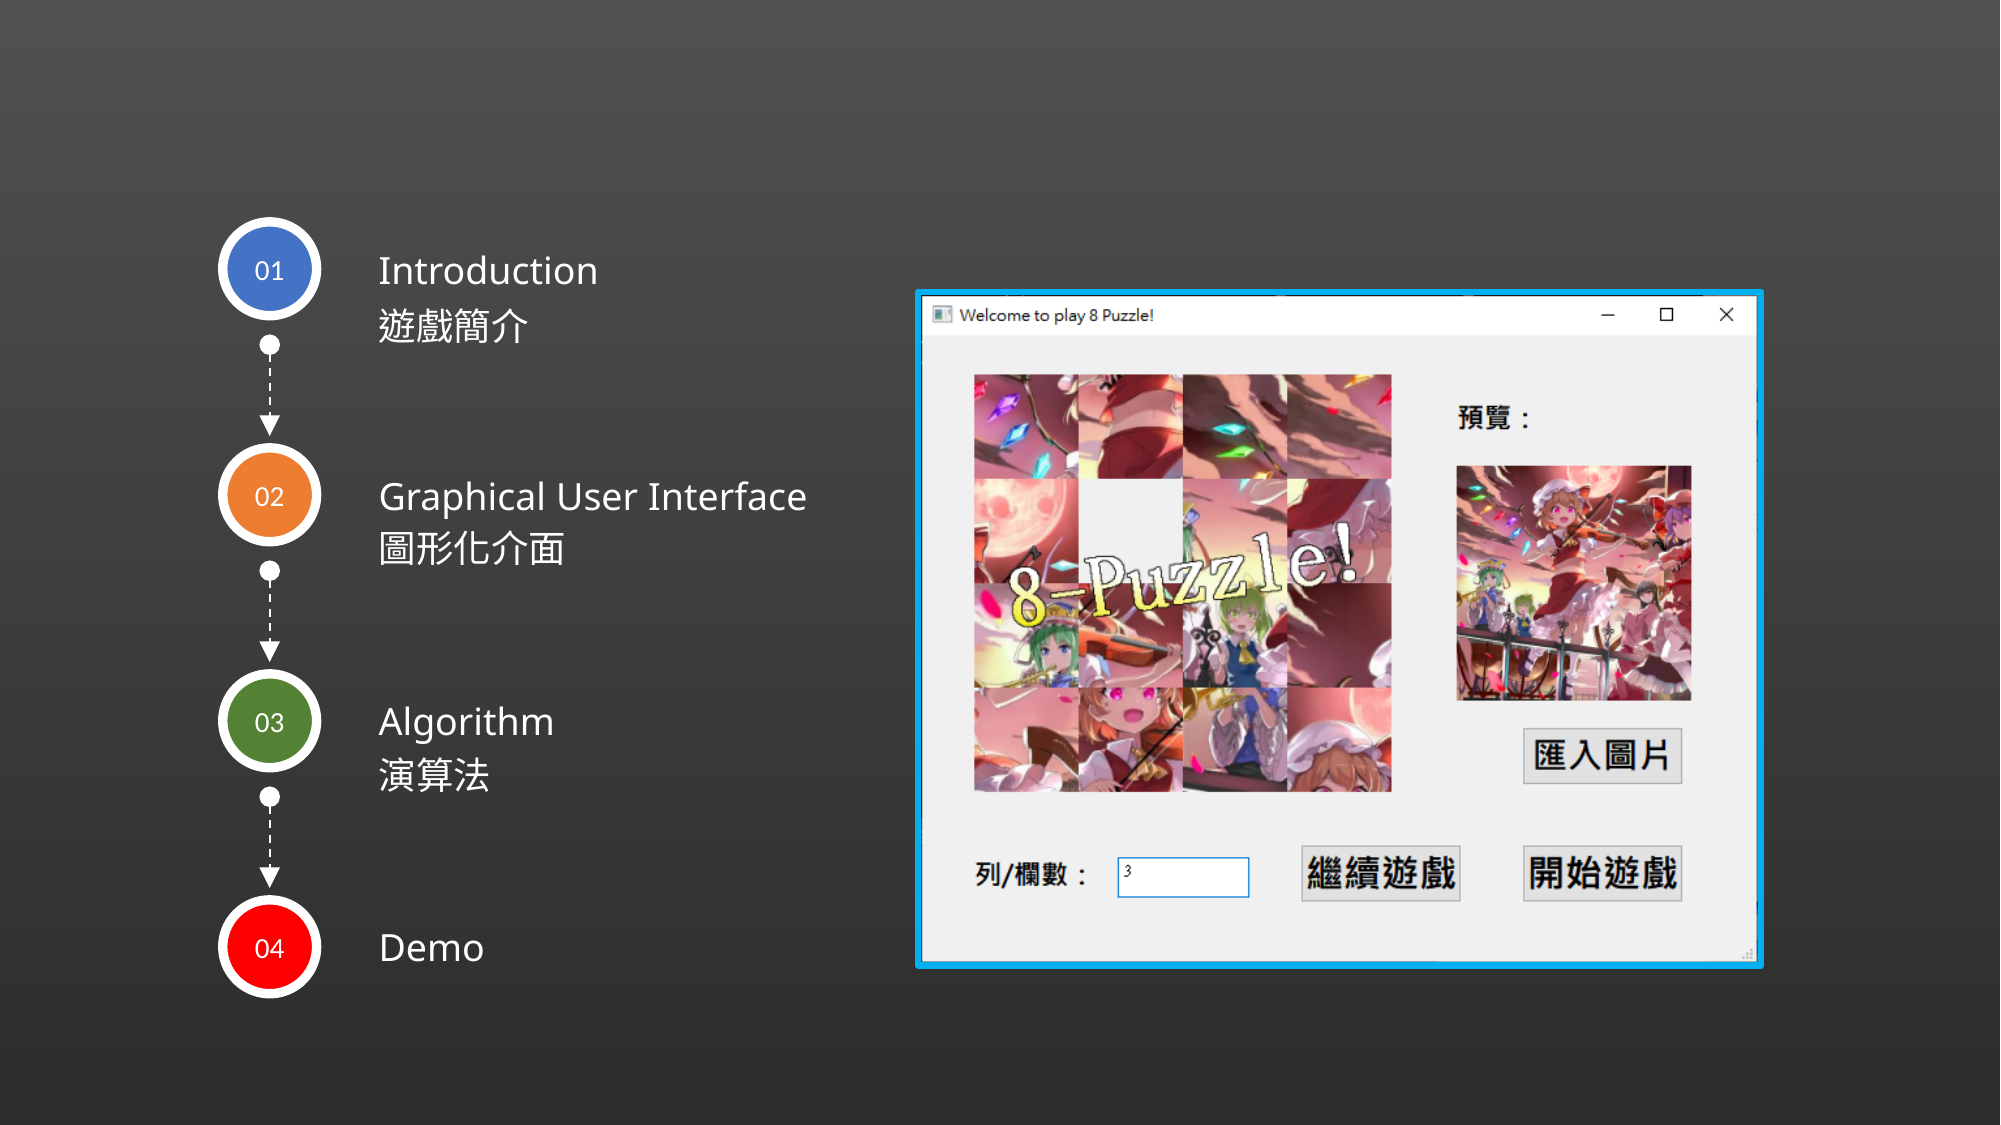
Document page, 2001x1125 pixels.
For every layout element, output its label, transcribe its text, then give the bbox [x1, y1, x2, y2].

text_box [222, 221, 317, 994]
picture [922, 296, 1757, 961]
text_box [363, 690, 748, 806]
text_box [363, 465, 828, 579]
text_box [363, 239, 748, 356]
text_box Demo [363, 916, 748, 977]
